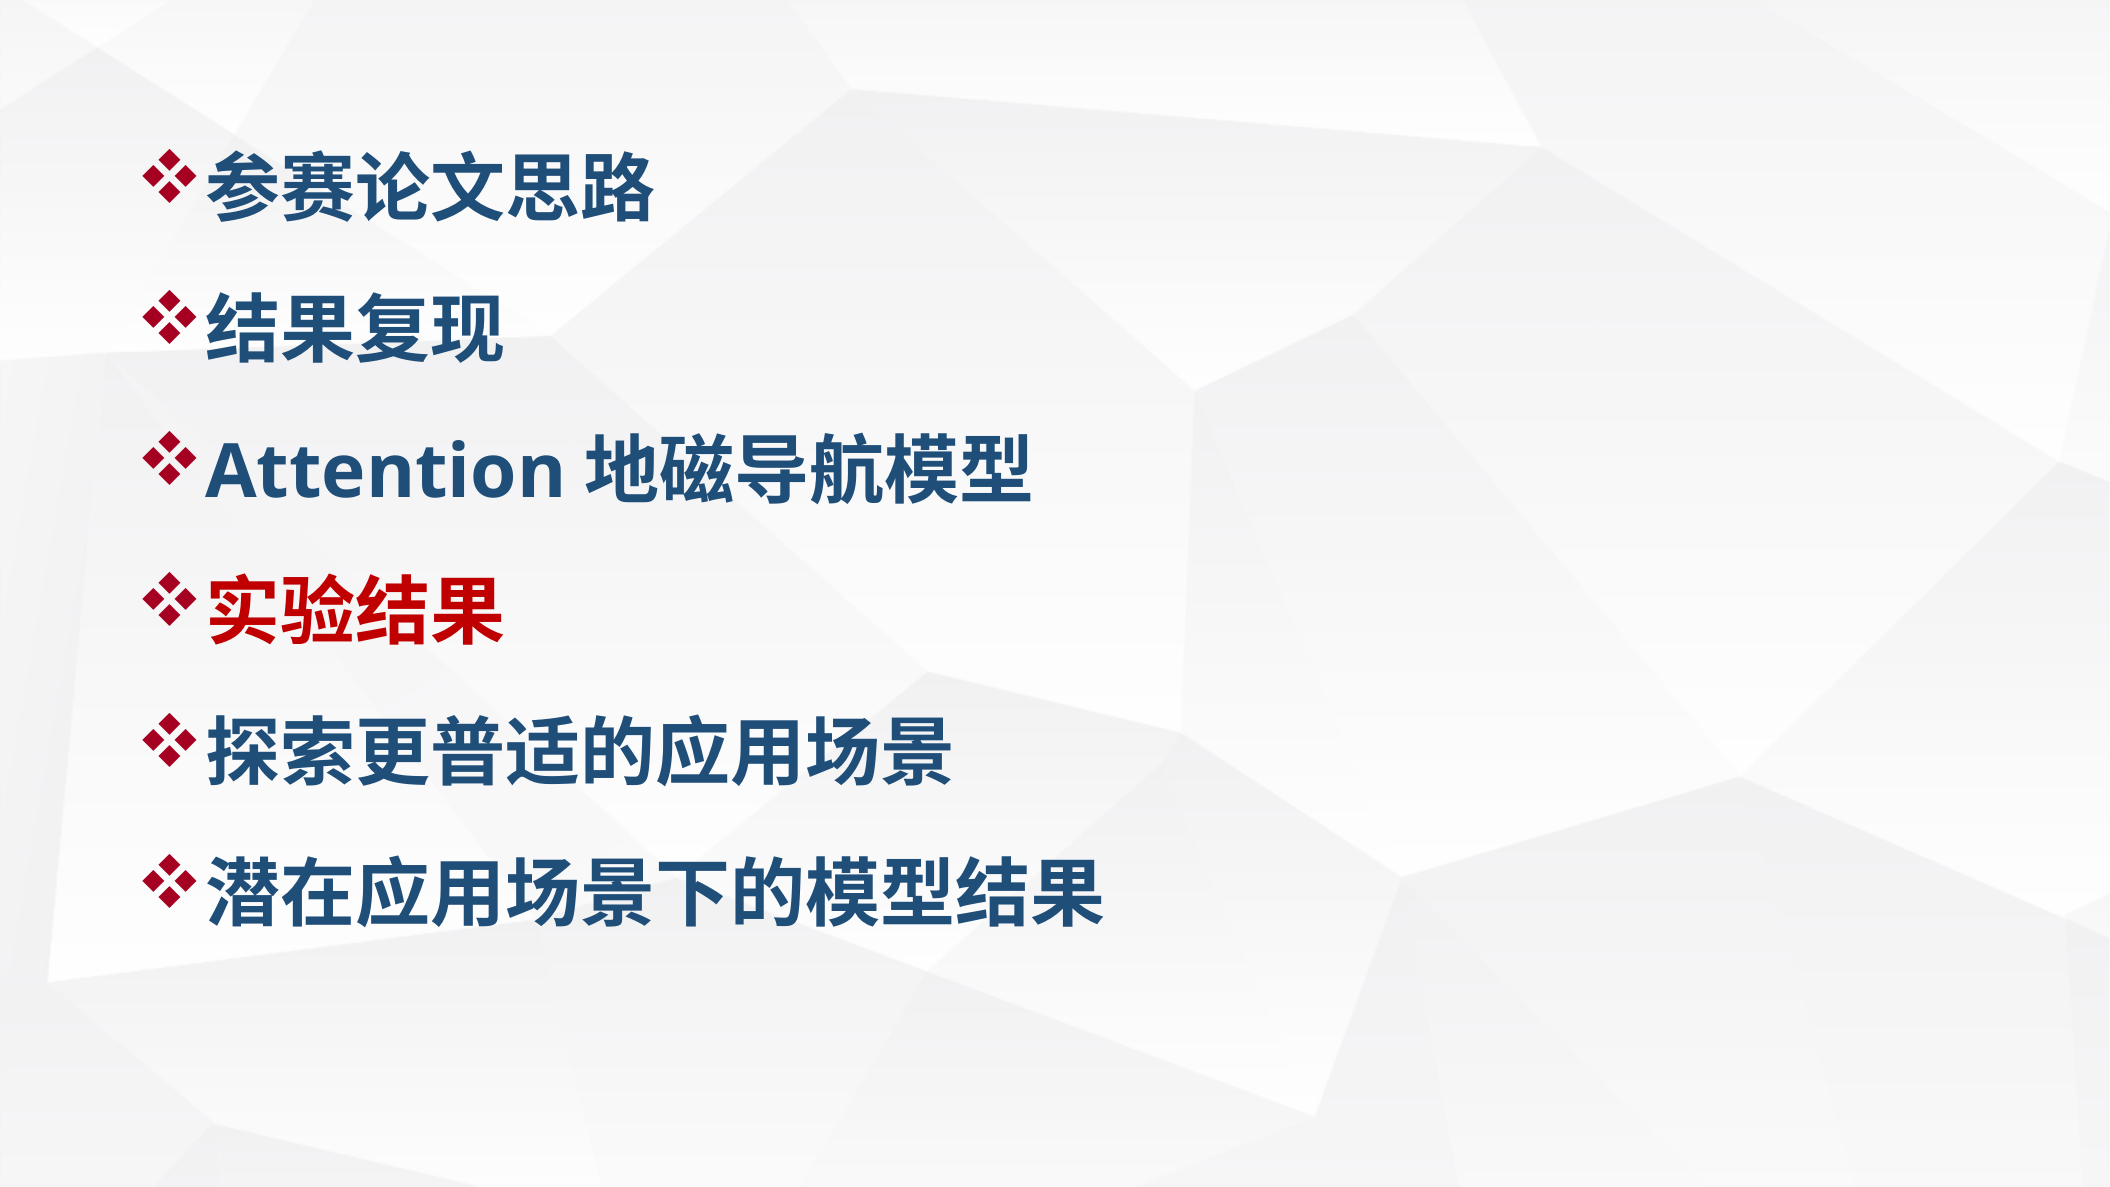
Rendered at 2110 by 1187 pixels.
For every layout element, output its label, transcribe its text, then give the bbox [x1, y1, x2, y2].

picture [0, 0, 2110, 1187]
text_box 参赛论文思路 结果复现 Attention地磁导航模型 实验结果 探索更普适的应用场景 潜在应用场景下的模型结果 [121, 97, 1539, 806]
